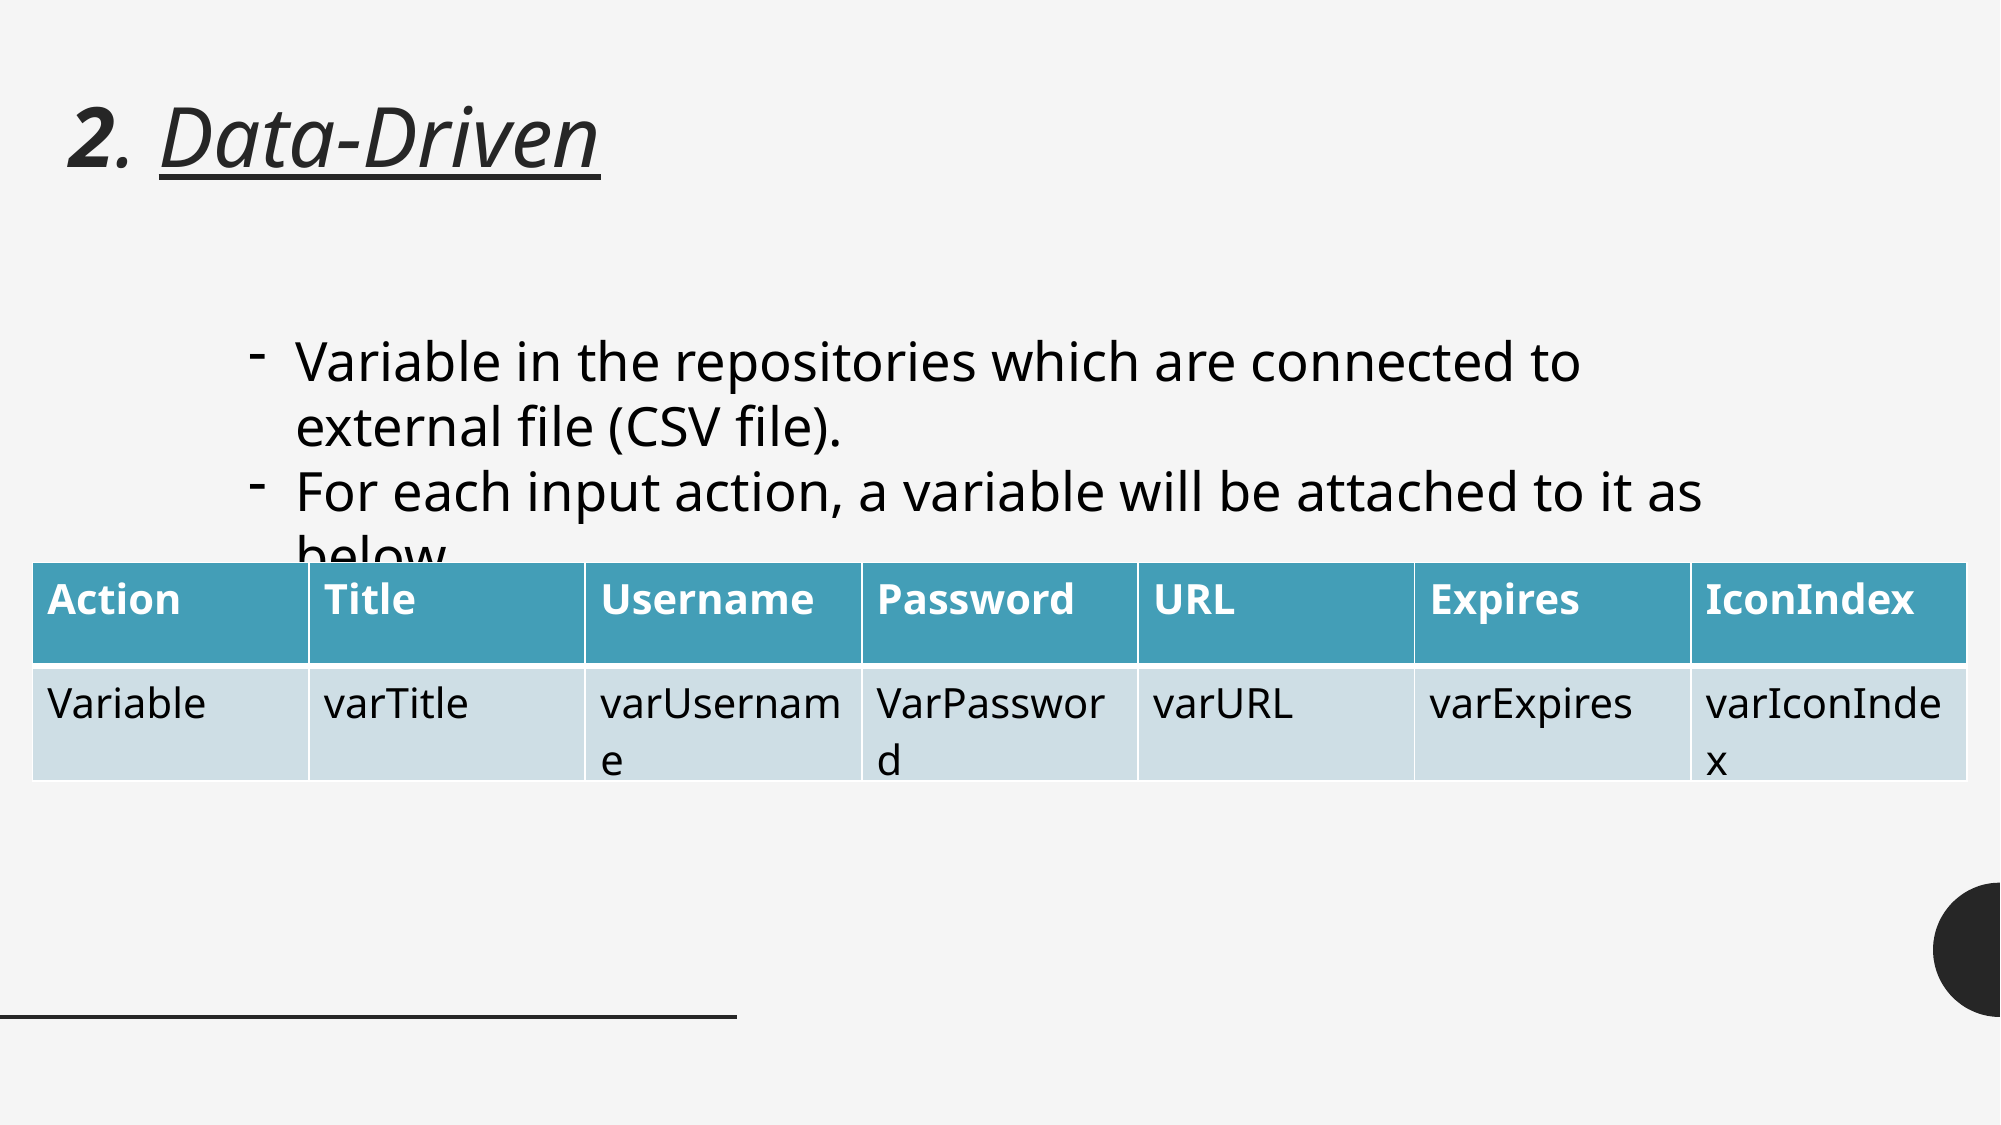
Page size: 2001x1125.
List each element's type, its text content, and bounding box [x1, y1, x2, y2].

table_header Username [586, 563, 861, 663]
table_header Action [33, 563, 308, 663]
table_cell varTitle [310, 669, 584, 780]
table_cell varIconIndex [1692, 669, 1966, 780]
text_box Variable in the repositories which are connected to external file (CSV file). For each input action, a variable will be attached to it as below [233, 319, 1767, 562]
table_header IconIndex [1692, 563, 1966, 663]
table_cell VarPassword [863, 669, 1137, 780]
table_header Expires [1415, 563, 1690, 663]
table_header Password [863, 563, 1137, 663]
table_cell varURL [1139, 669, 1414, 780]
table_header Title [310, 563, 584, 663]
table_cell varExpires [1415, 669, 1690, 780]
table_cell varUsername [586, 669, 861, 780]
text_box 2. Data-Driven [0, 88, 617, 224]
table_header URL [1139, 563, 1414, 663]
table_cell Variable [33, 669, 308, 780]
